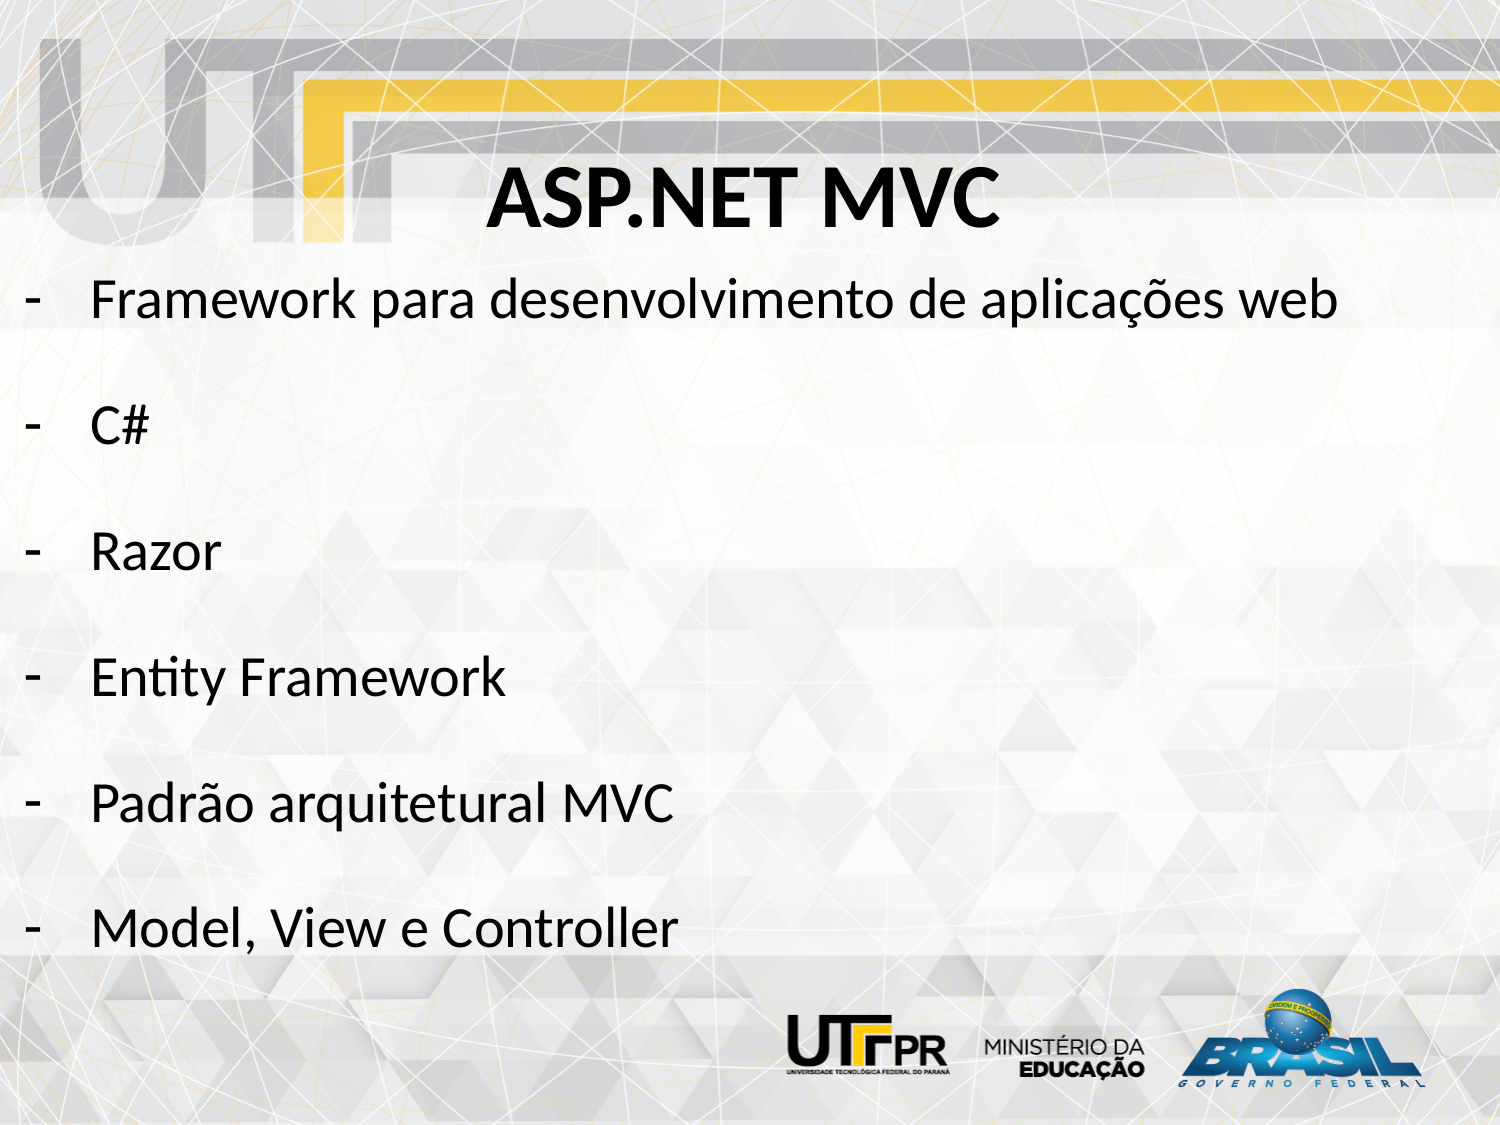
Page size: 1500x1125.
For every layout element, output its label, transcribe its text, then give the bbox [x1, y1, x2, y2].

picture [0, 0, 1500, 260]
list Framework para desenvolvimento de aplicações web C# Razor Entity Framework Padrão arquitetural MVC Model, View e Controller [0, 260, 1500, 1030]
title ASP.NET MVC [471, 111, 1029, 260]
picture [0, 1030, 1500, 1125]
